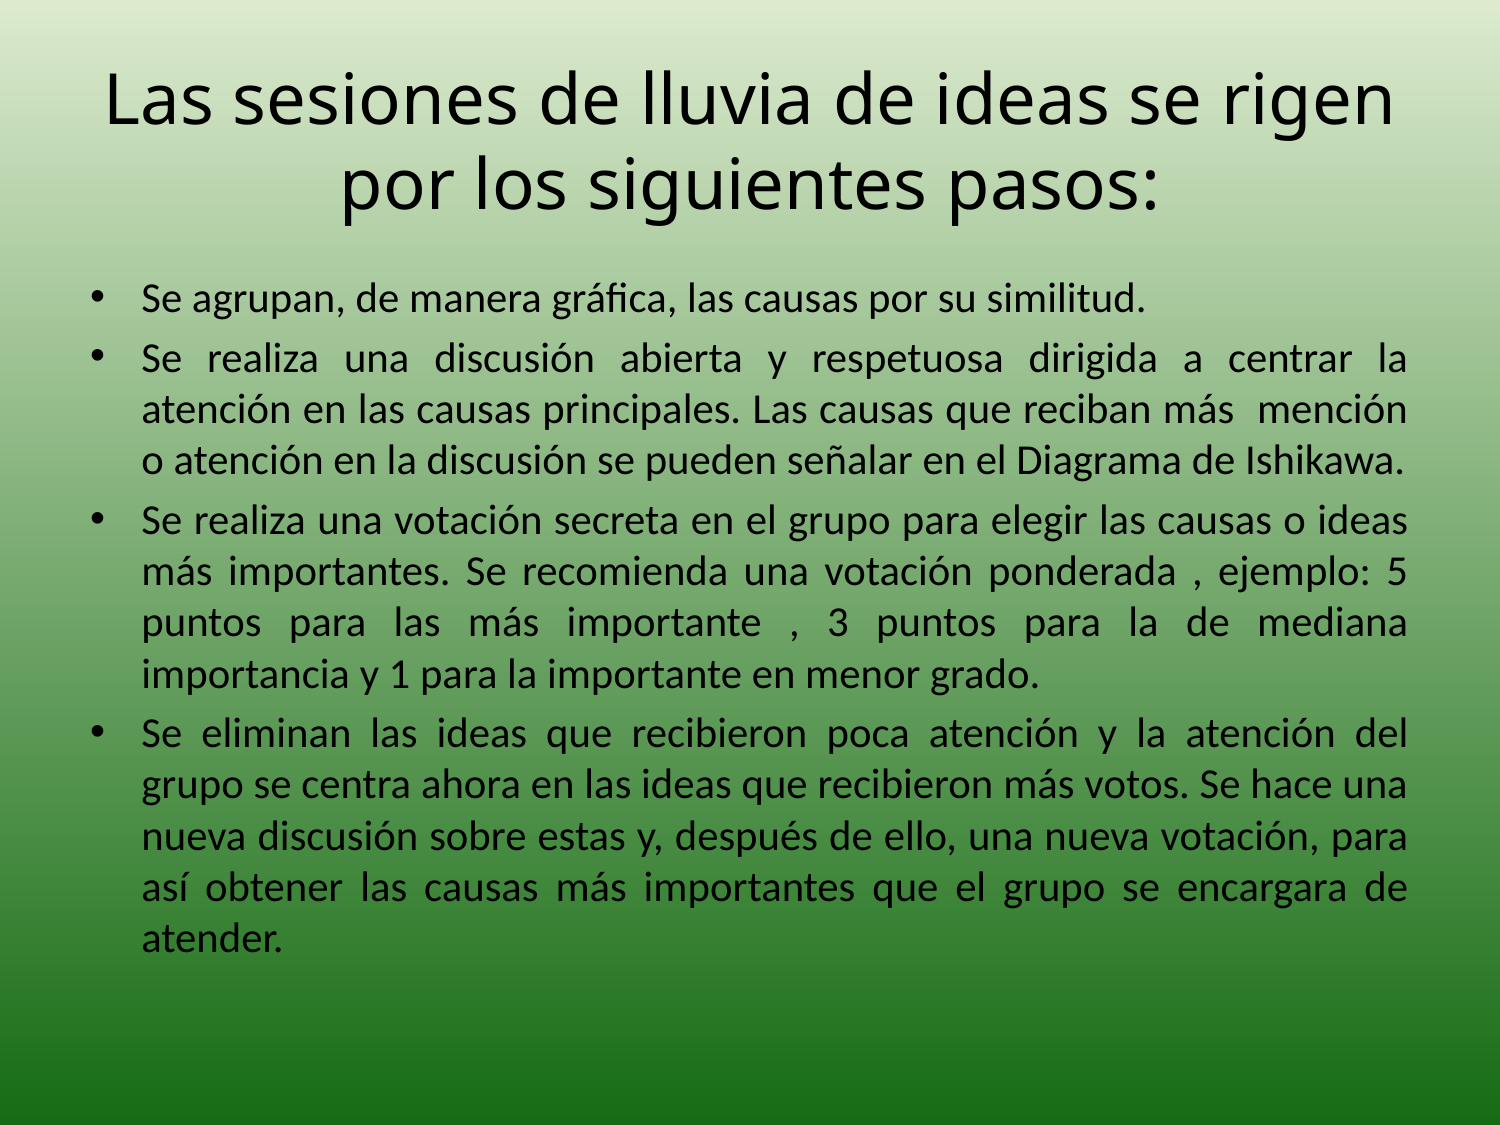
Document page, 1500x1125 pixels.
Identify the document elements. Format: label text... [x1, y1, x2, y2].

title Las sesiones de lluvia de ideas se rigen por los siguientes pasos: [75, 45, 1425, 233]
list Se agrupan, de manera gráfica, las causas por su similitud. Se realiza una discusión abierta y respetuosa dirigida a centrar la atención en las causas principales. Las causas que reciban más mención o atención en la discusión se pueden señalar en el Diagrama de Ishikawa. Se realiza una votación secreta en el grupo para elegir las causas o ideas más importantes. Se recomienda una votación ponderada , ejemplo: 5 puntos para las más importante , 3 puntos para la de mediana importancia y 1 para la importante en menor grado. Se eliminan las ideas que recibieron poca atención y la atención del grupo se centra ahora en las ideas que recibieron más votos. Se hace una nueva discusión sobre estas y, después de ello, una nueva votación, para así obtener las causas más importantes que el grupo se encargara de atender. [75, 262, 1425, 1005]
